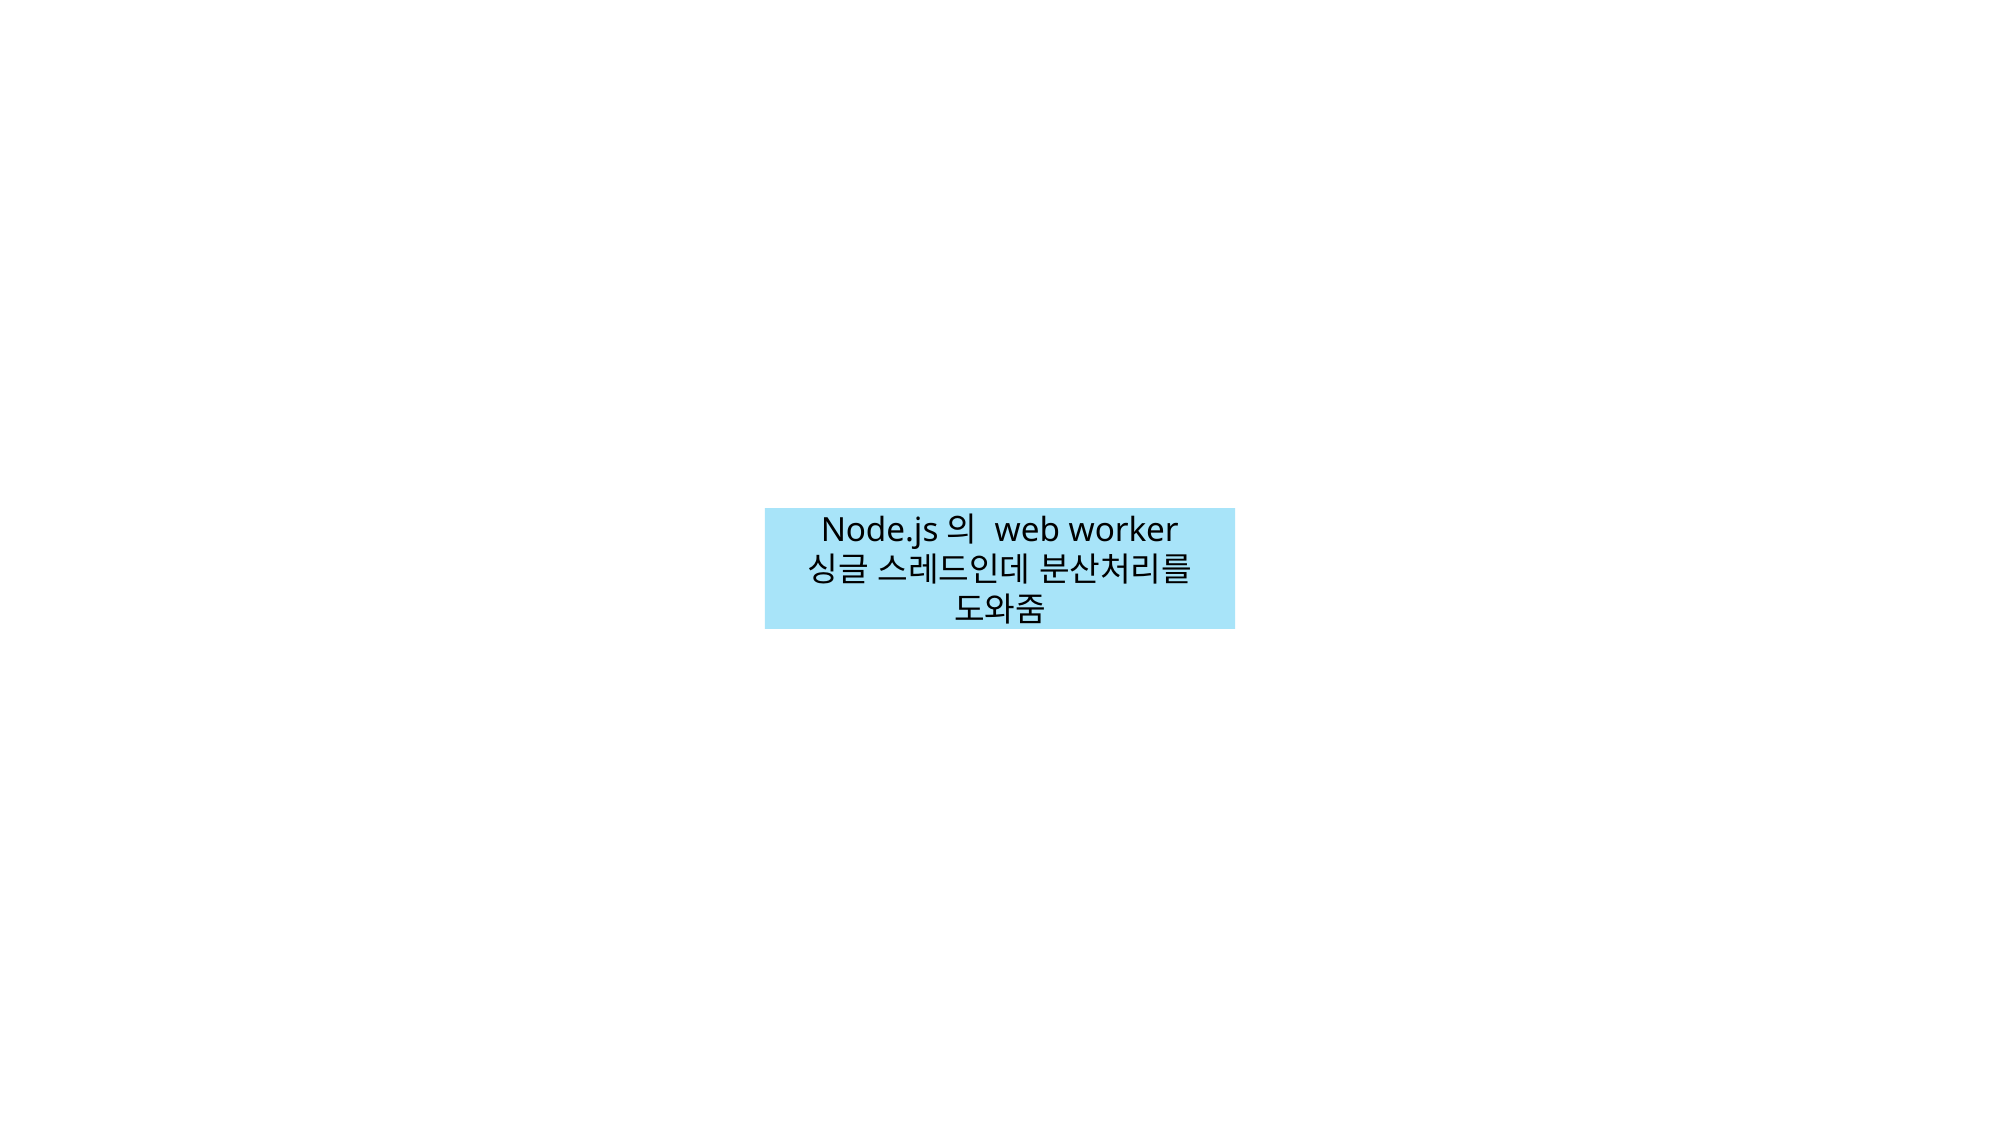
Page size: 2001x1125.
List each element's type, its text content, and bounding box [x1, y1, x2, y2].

text_box Node.js의 web worker 싱글 스레드인데 분산처리를 도와줌 [764, 507, 1236, 630]
